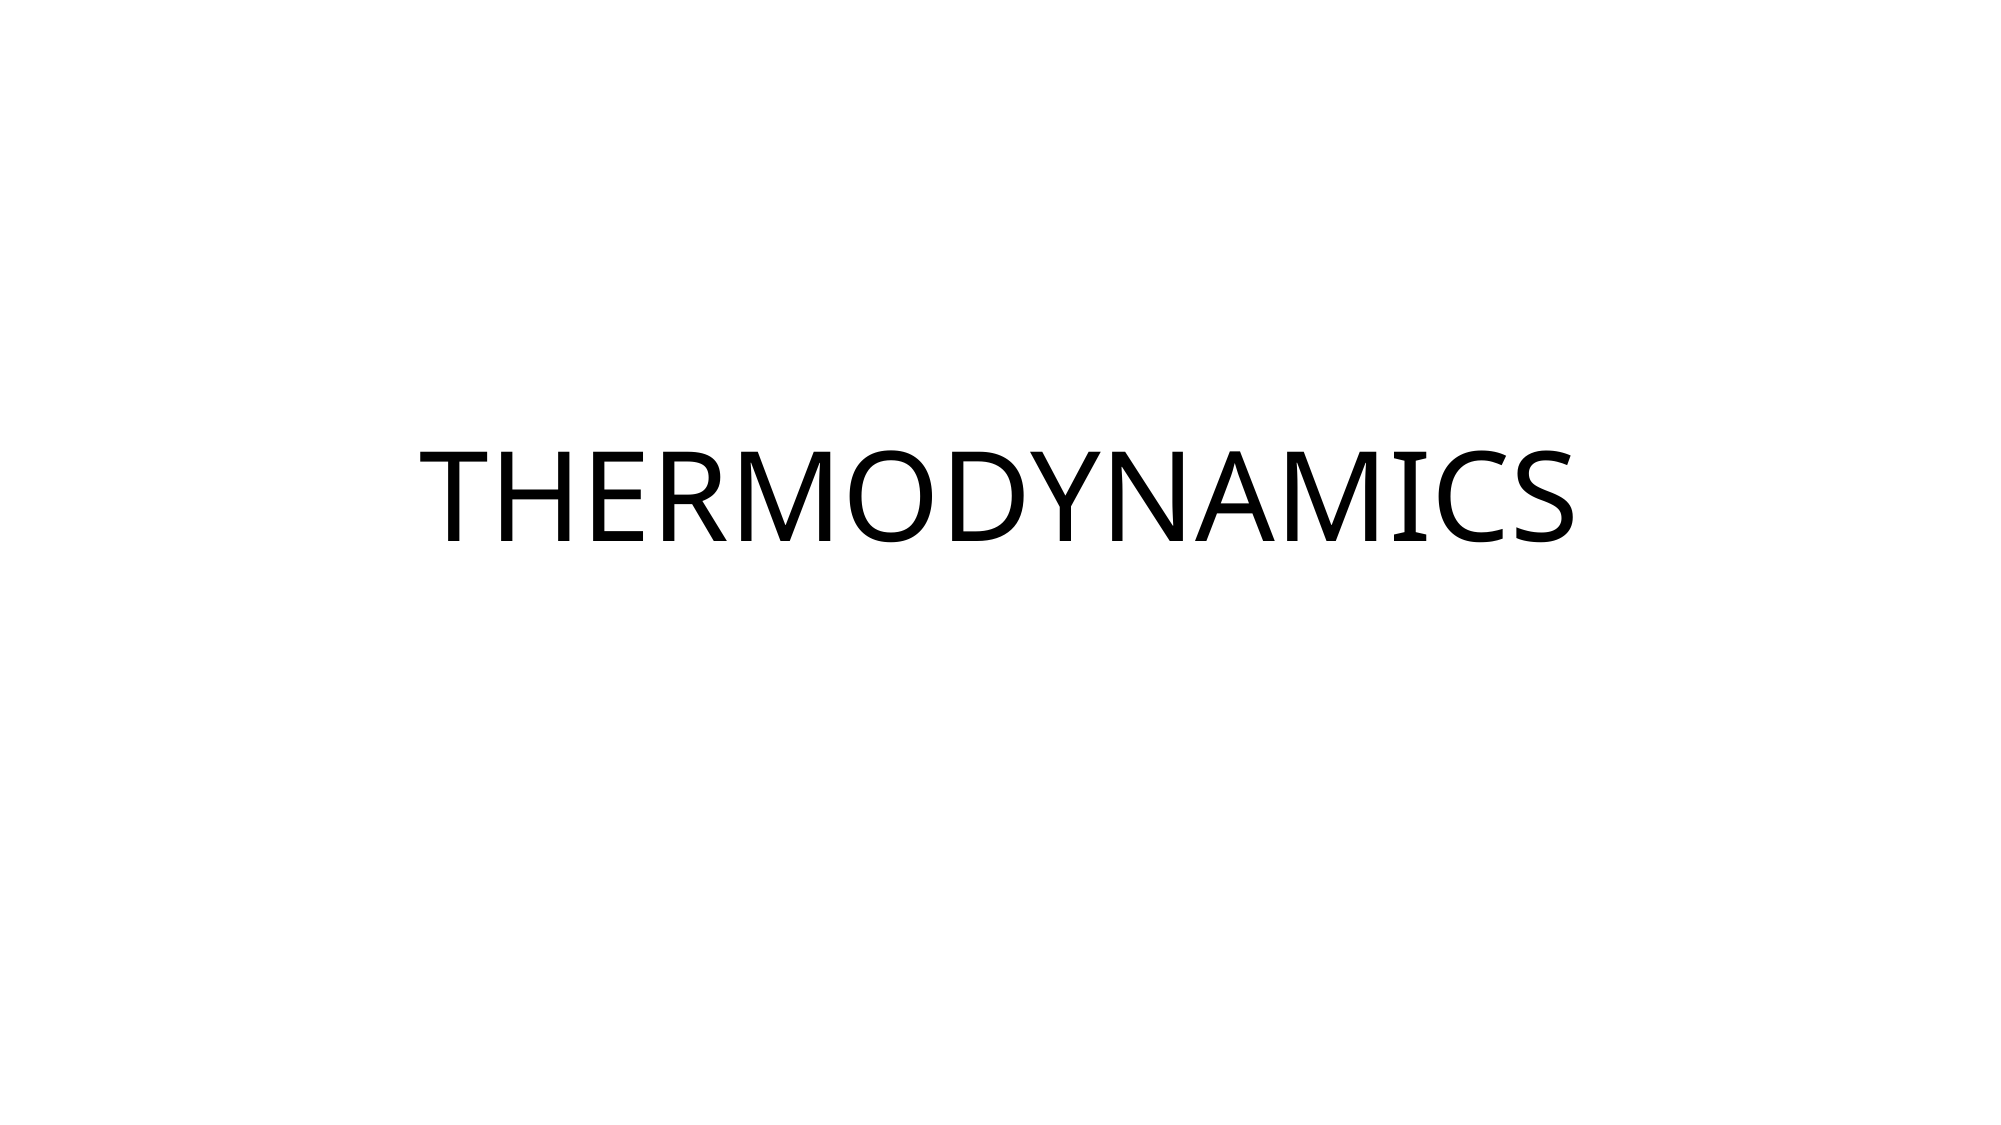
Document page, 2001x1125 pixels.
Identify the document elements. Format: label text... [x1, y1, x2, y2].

title THERMODYNAMICS [249, 184, 1750, 576]
